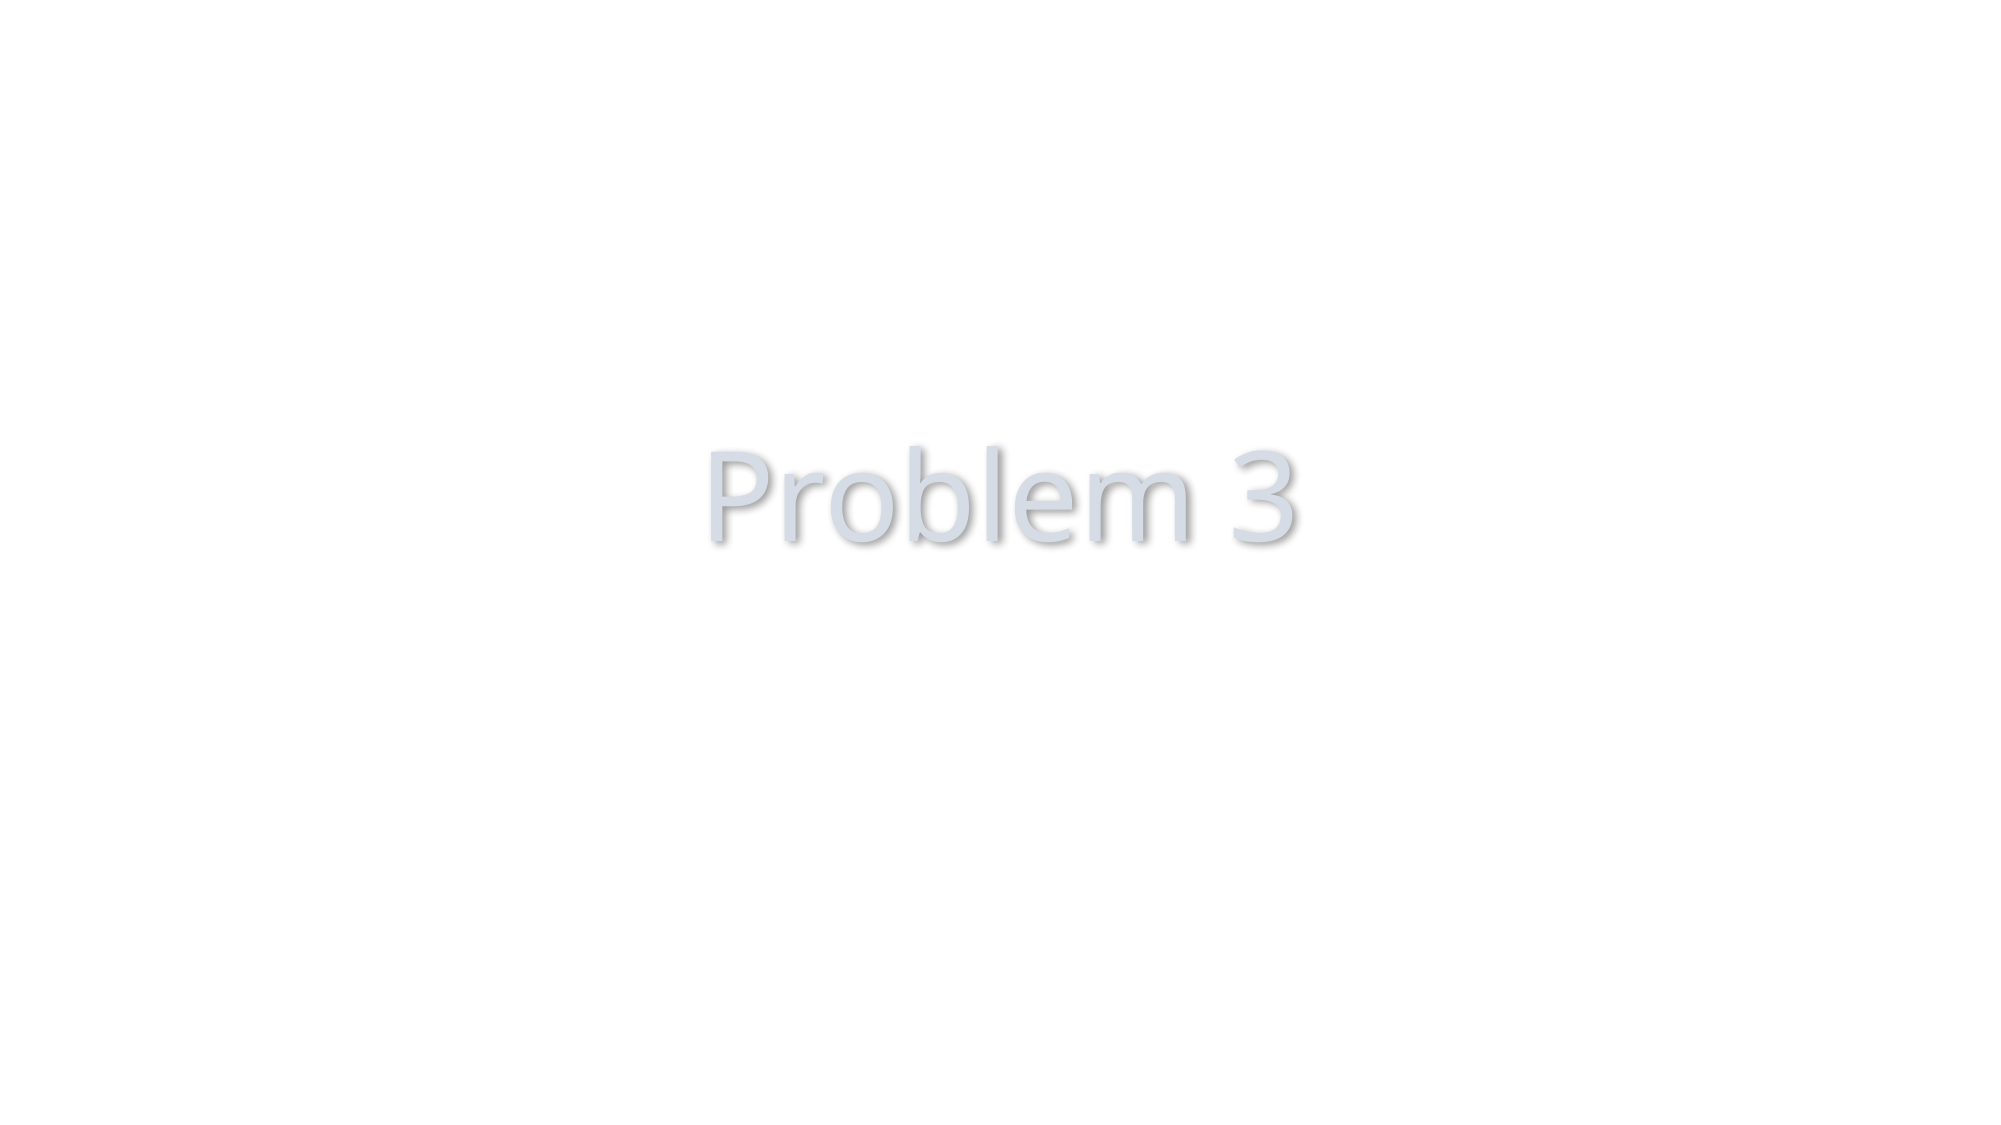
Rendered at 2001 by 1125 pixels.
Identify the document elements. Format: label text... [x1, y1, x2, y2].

title Problem 3 [249, 184, 1750, 576]
